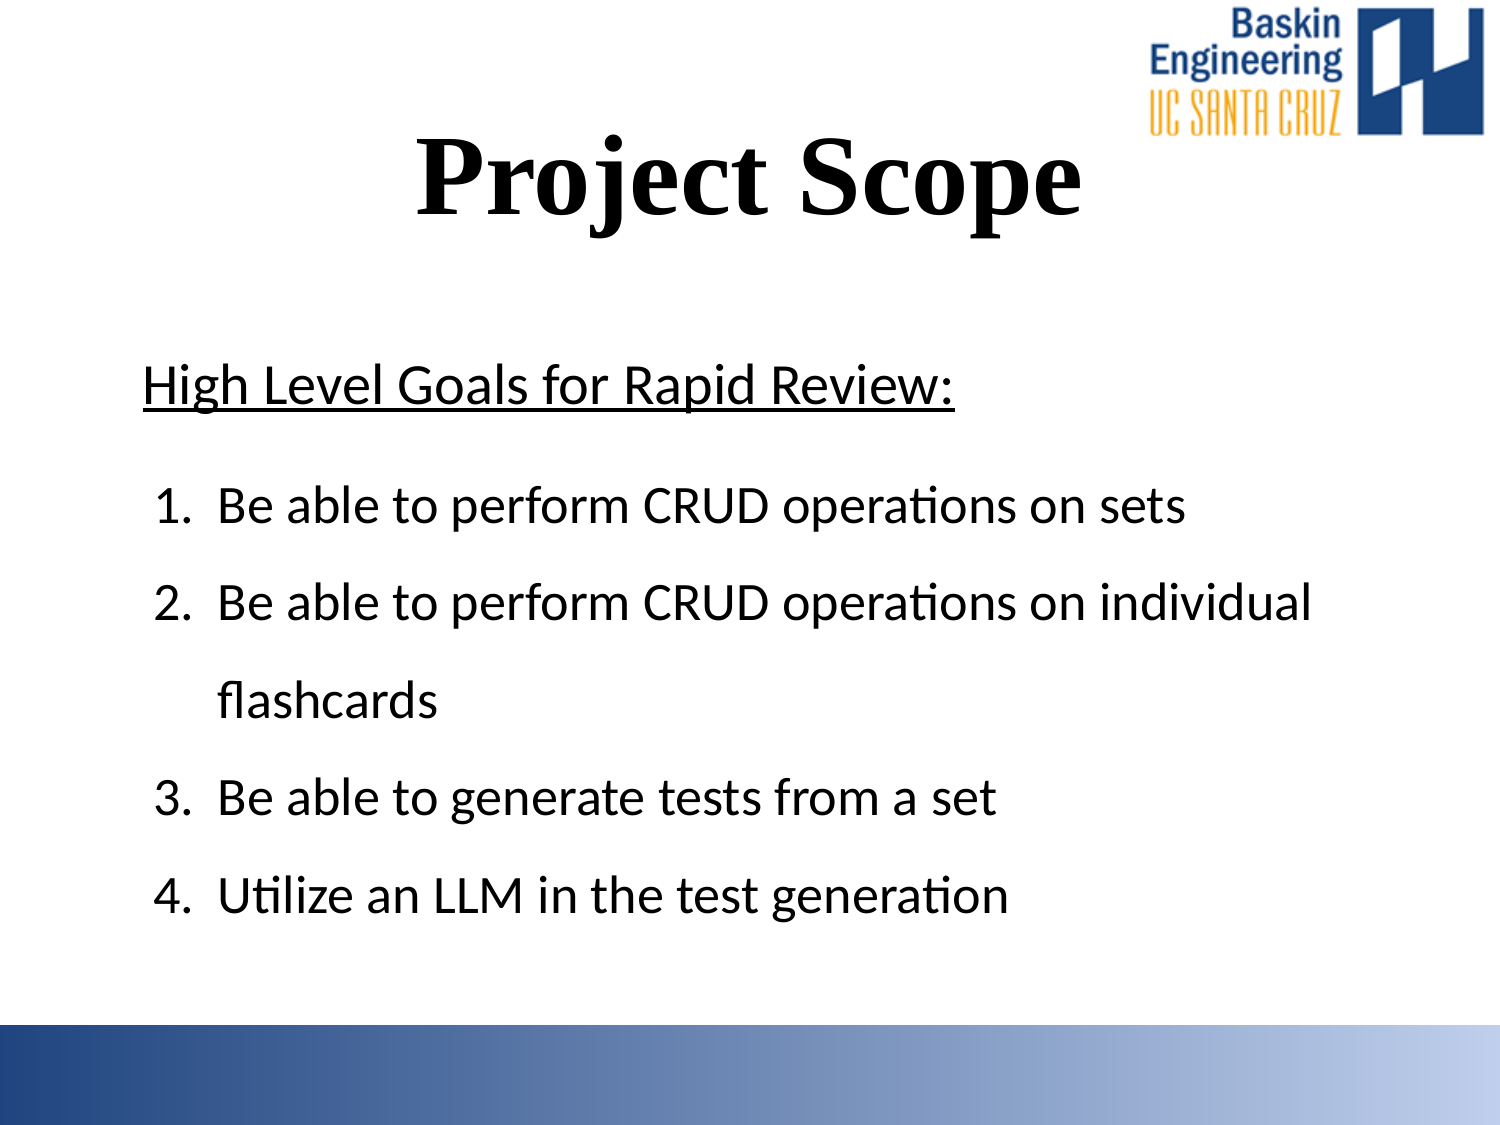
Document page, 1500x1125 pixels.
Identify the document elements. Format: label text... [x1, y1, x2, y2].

title Project Scope [75, 74, 1425, 263]
text_box [0, 1025, 1500, 1125]
text_box High Level Goals for Rapid Review: Be able to perform CRUD operations on sets Be able to perform CRUD operations on individual flashcards Be able to generate tests from a set Utilize an LLM in the test generation [127, 295, 1373, 907]
picture [1137, 0, 1500, 148]
